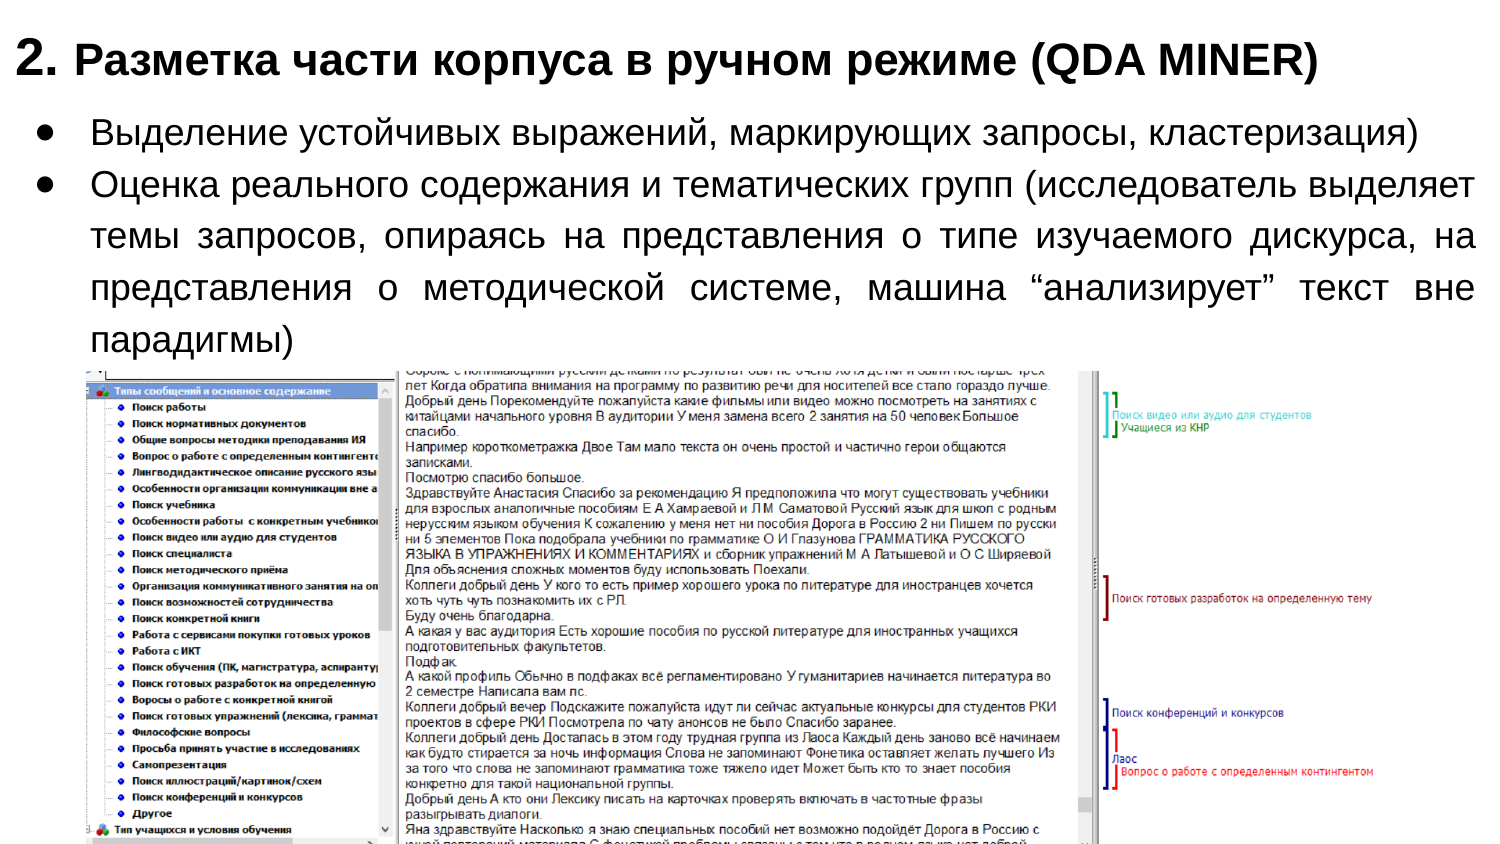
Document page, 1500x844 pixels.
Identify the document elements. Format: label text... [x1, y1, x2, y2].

list Выделение устойчивых выражений, маркирующих запросы, кластеризация) Оценка реального содержания и тематических групп (исследователь выделяет темы запросов, опираясь на представления о типе изучаемого дискурса, на представления о методической системе, машина “анализирует” текст вне парадигмы) [0, 86, 1492, 647]
picture [86, 371, 1406, 844]
title 2. Разметка части корпуса в ручном режиме (QDA MINER) [0, 7, 1492, 86]
